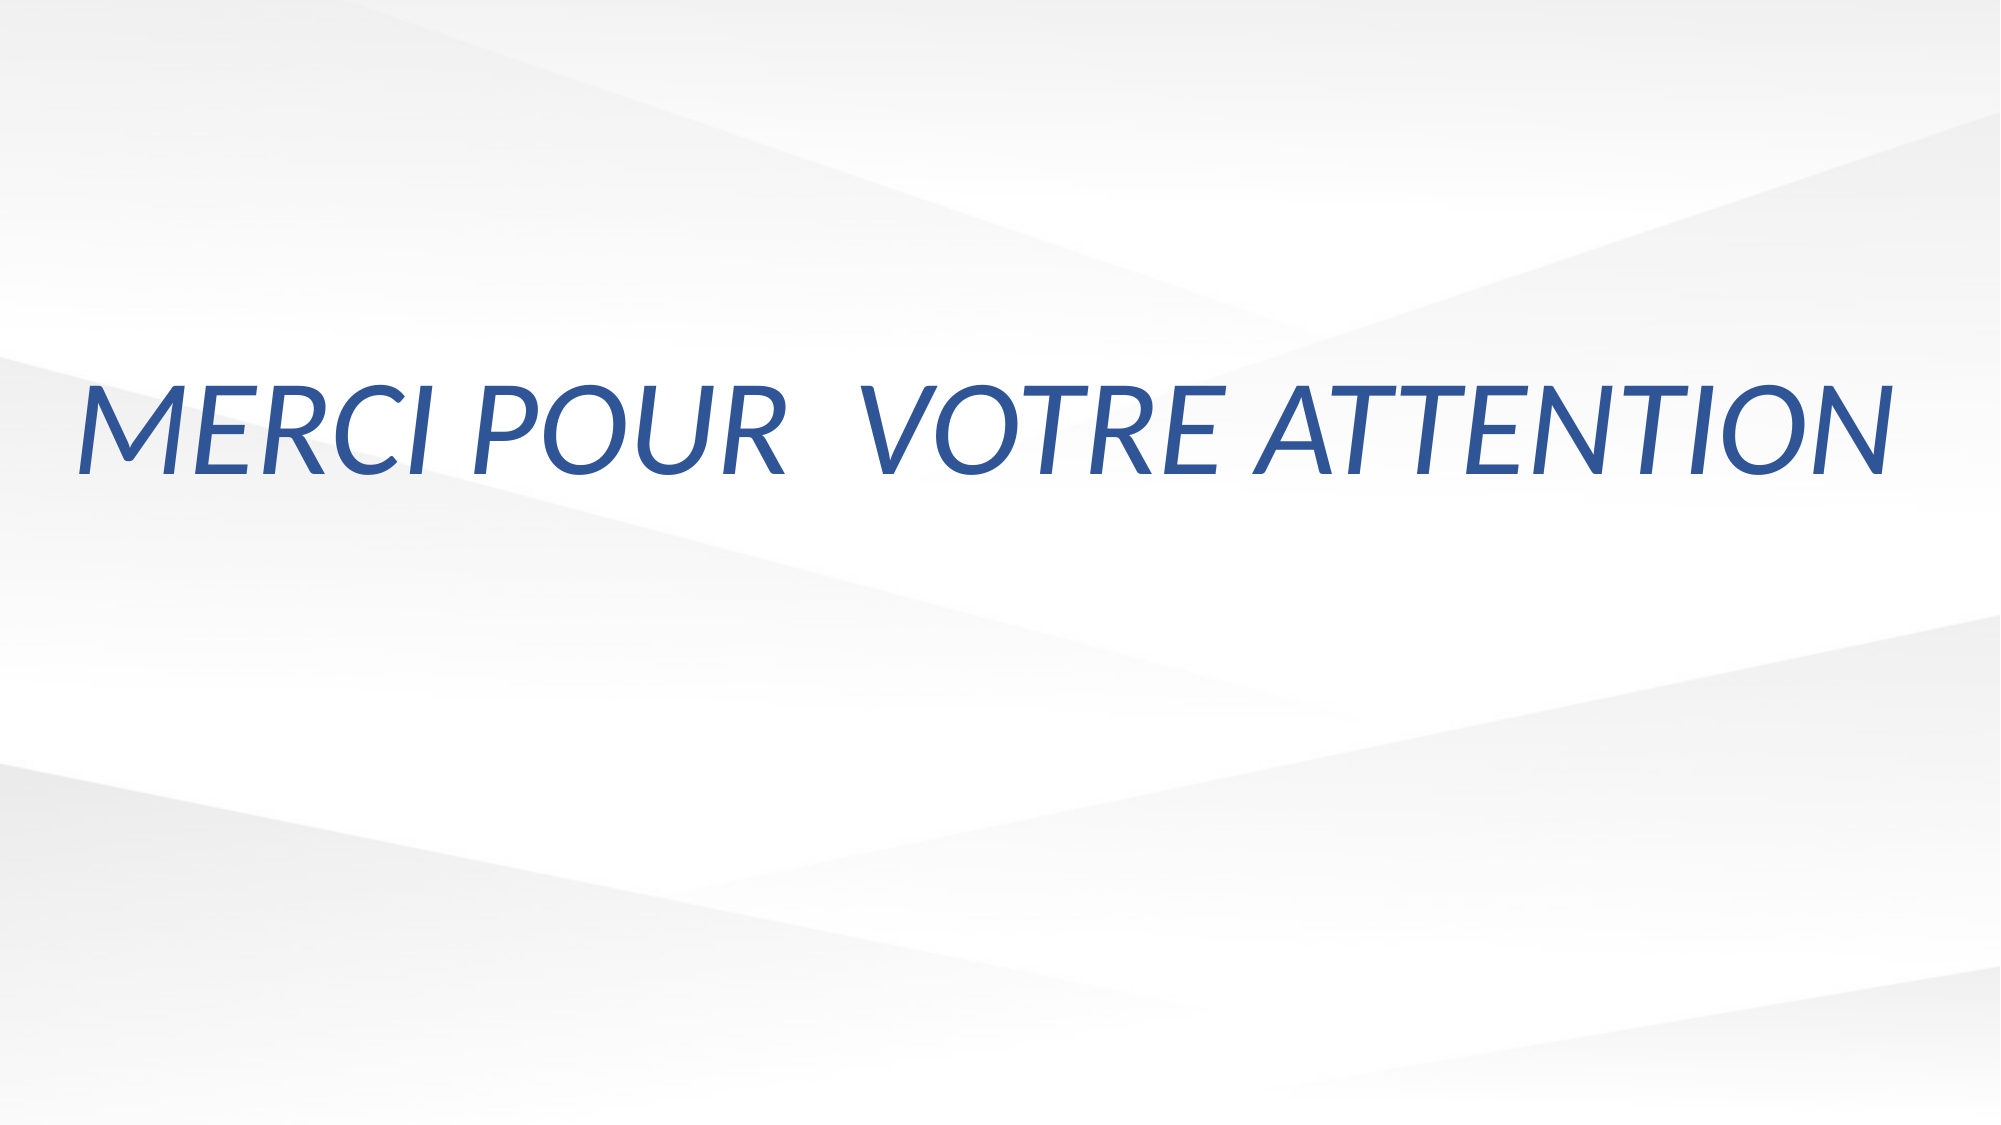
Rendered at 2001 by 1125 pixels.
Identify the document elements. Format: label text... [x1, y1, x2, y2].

text_box MERCI POUR VOTRE ATTENTION [0, 0, 2000, 1125]
